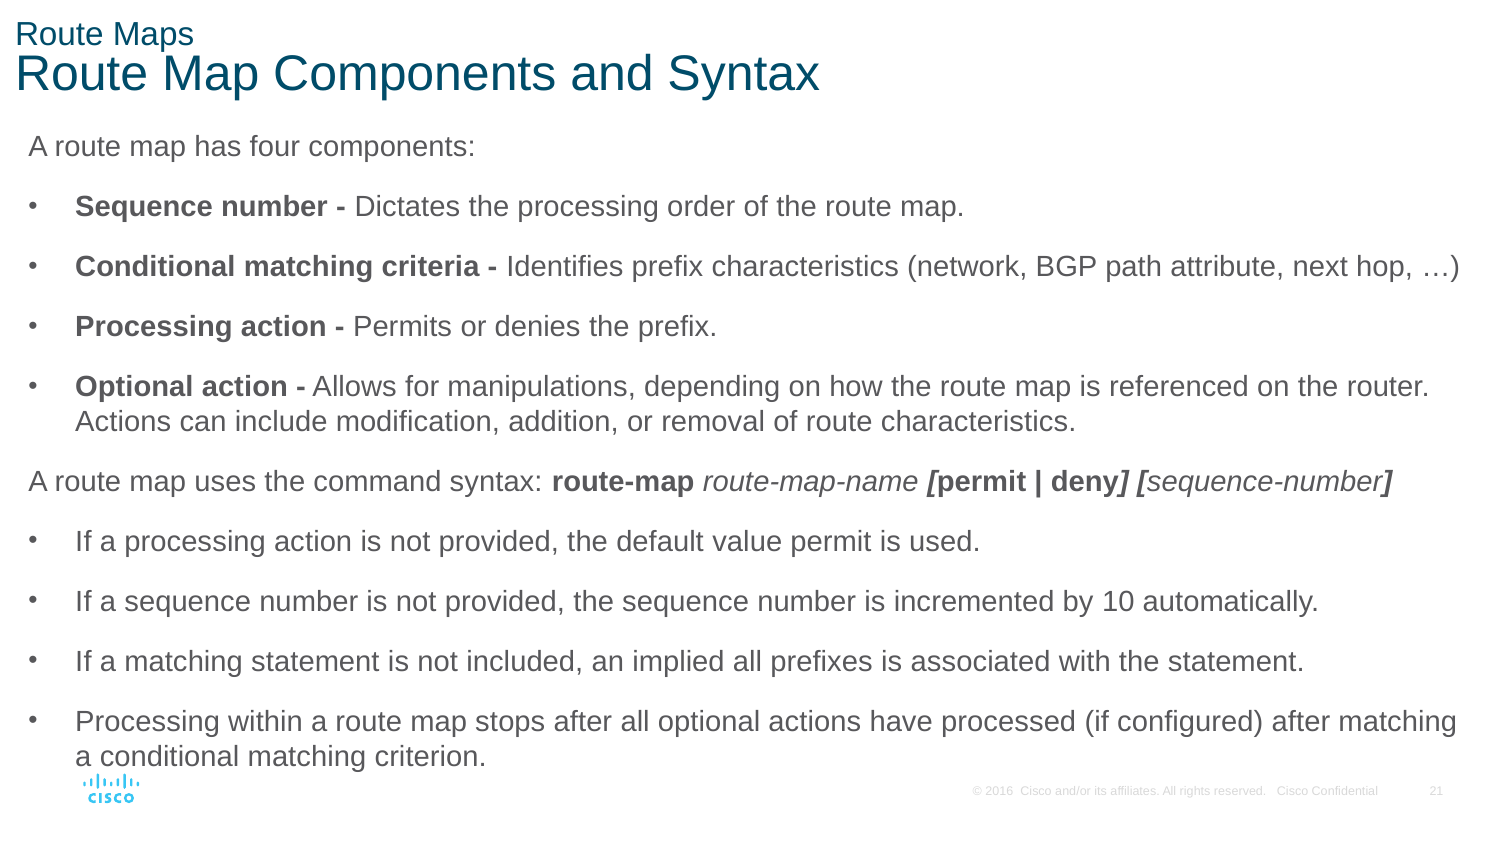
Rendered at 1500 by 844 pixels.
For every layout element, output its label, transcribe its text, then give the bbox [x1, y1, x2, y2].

title Route Maps Route Map Components and Syntax [0, 0, 1369, 121]
list A route map has four components: Sequence number - Dictates the processing order of the route map. Conditional matching criteria - Identifies prefix characteristics (network, BGP path attribute, next hop, …) Processing action - Permits or denies the prefix. Optional action - Allows for manipulations, depending on how the route map is referenced on the router. Actions can include modification, addition, or removal of route characteristics. A route map uses the command syntax: route-map route-map-name [permit | deny] [sequence-number] If a processing action is not provided, the default value permit is used. If a sequence number is not provided, the sequence number is incremented by 10 automatically. If a matching statement is not included, an implied all prefixes is associated with the statement. Processing within a route map stops after all optional actions have processed (if configured) after matching a conditional matching criterion. [13, 120, 1484, 817]
